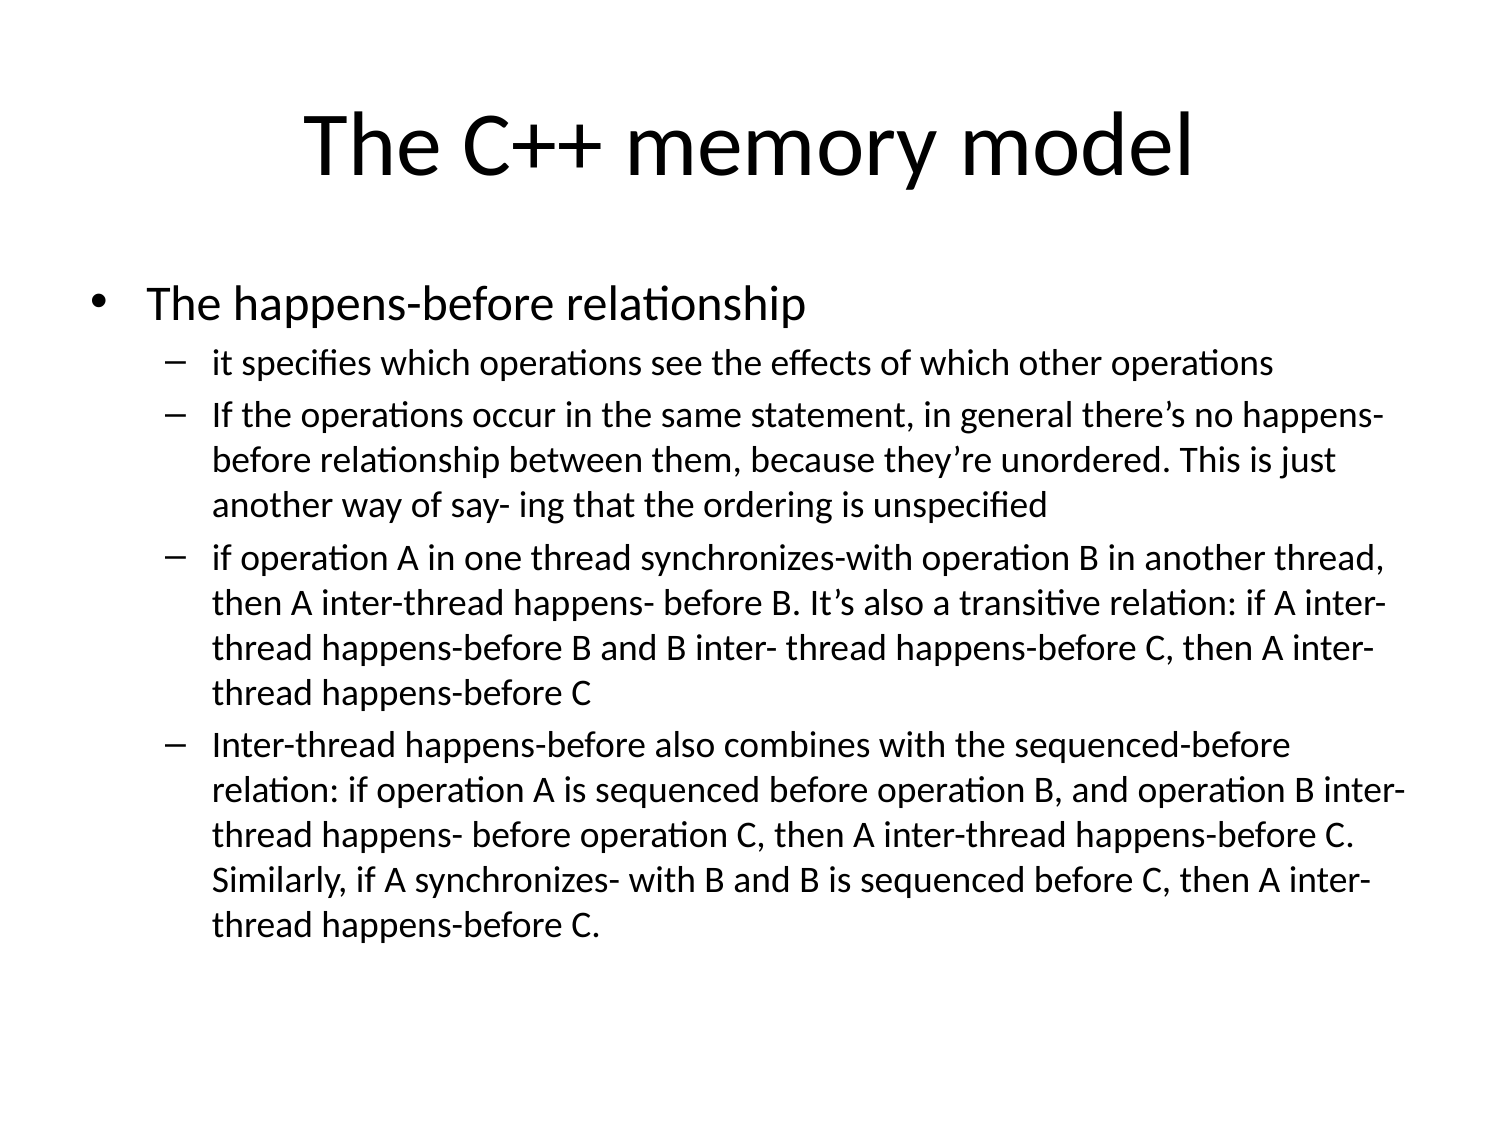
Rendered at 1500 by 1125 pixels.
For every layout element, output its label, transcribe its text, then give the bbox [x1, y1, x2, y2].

list The happens-before relationship it specifies which operations see the effects of which other operations If the operations occur in the same statement, in general there’s no happens-before relationship between them, because they’re unordered. This is just another way of say- ing that the ordering is unspecified if operation A in one thread synchronizes-with operation B in another thread, then A inter-thread happens- before B. It’s also a transitive relation: if A inter-thread happens-before B and B inter- thread happens-before C, then A inter-thread happens-before C Inter-thread happens-before also combines with the sequenced-before relation: if operation A is sequenced before operation B, and operation B inter-thread happens- before operation C, then A inter-thread happens-before C. Similarly, if A synchronizes- with B and B is sequenced before C, then A inter-thread happens-before C. [75, 262, 1425, 1005]
title The C++ memory model [75, 45, 1425, 233]
